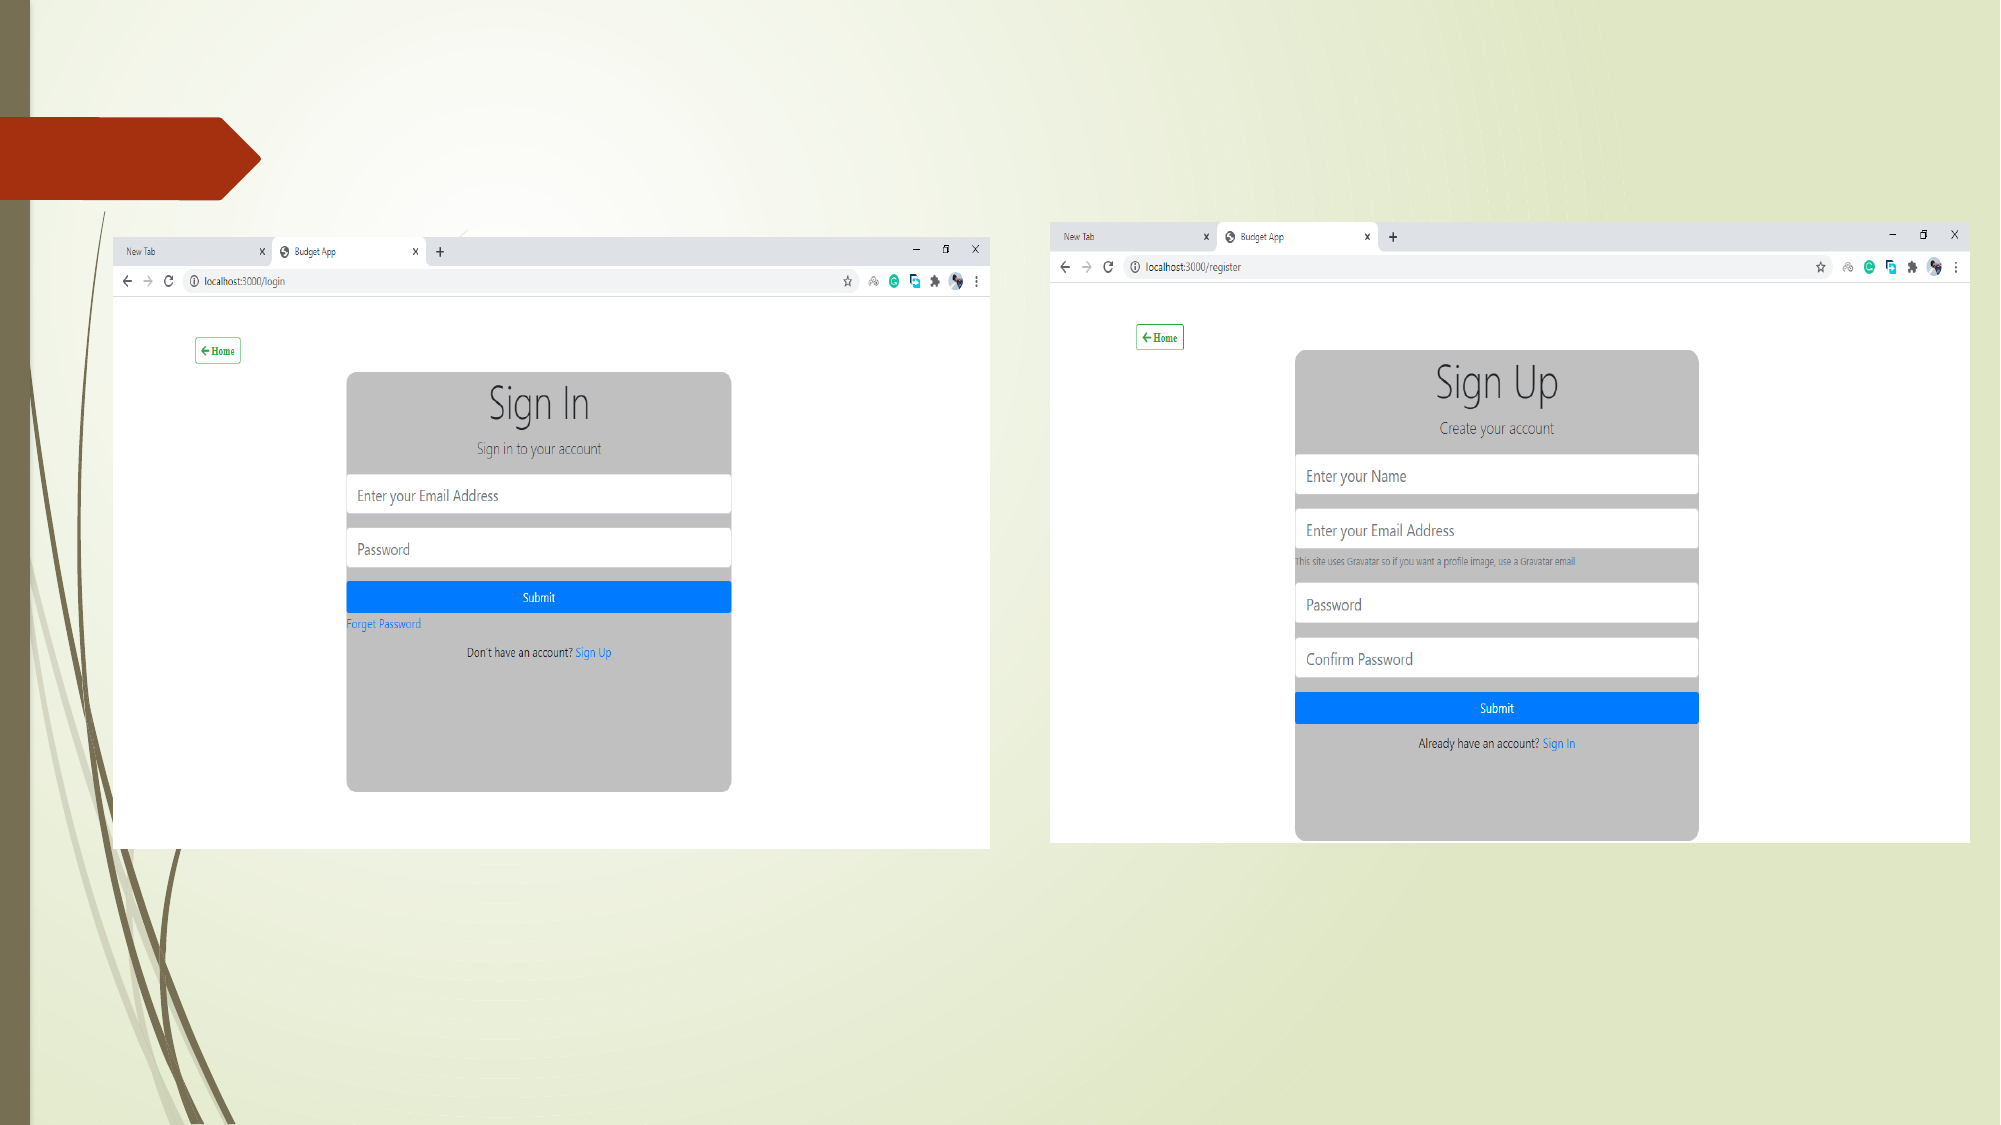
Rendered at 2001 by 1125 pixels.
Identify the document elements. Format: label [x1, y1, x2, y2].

list [1049, 222, 1970, 843]
list [113, 237, 991, 849]
